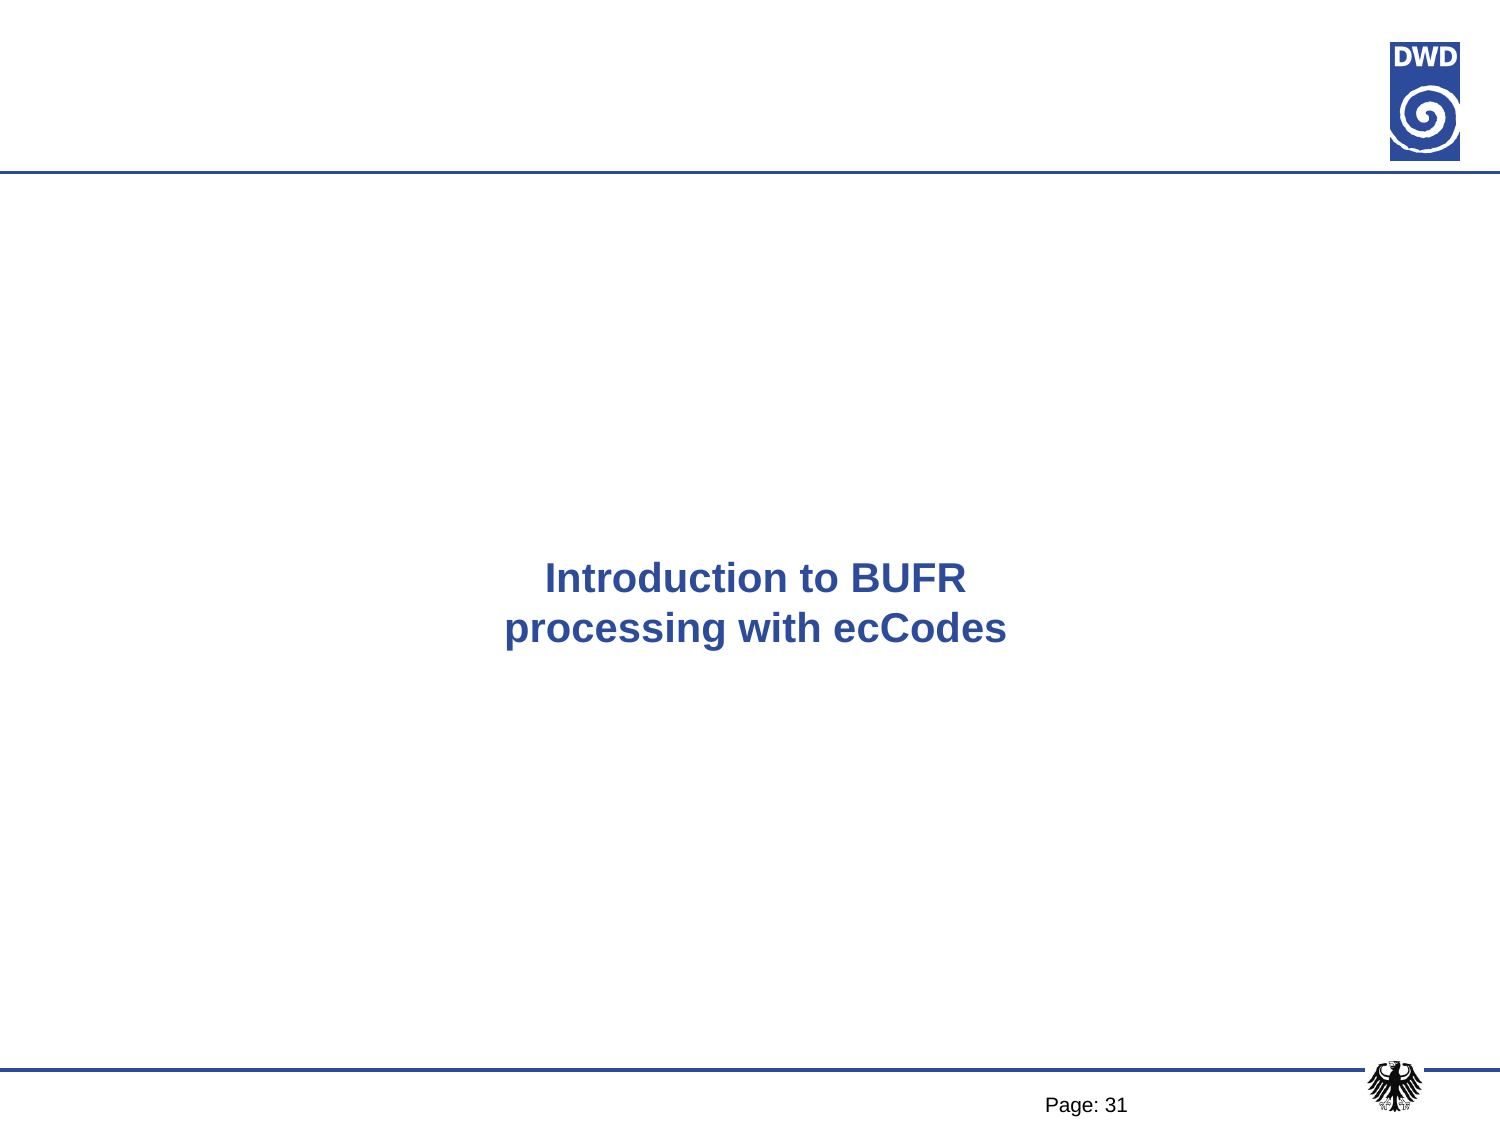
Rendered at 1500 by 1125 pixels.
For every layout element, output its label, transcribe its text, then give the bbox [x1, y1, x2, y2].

picture [1365, 1059, 1424, 1113]
title Introduction to BUFR processing with ecCodes [29, 550, 1483, 622]
picture [1390, 42, 1460, 161]
